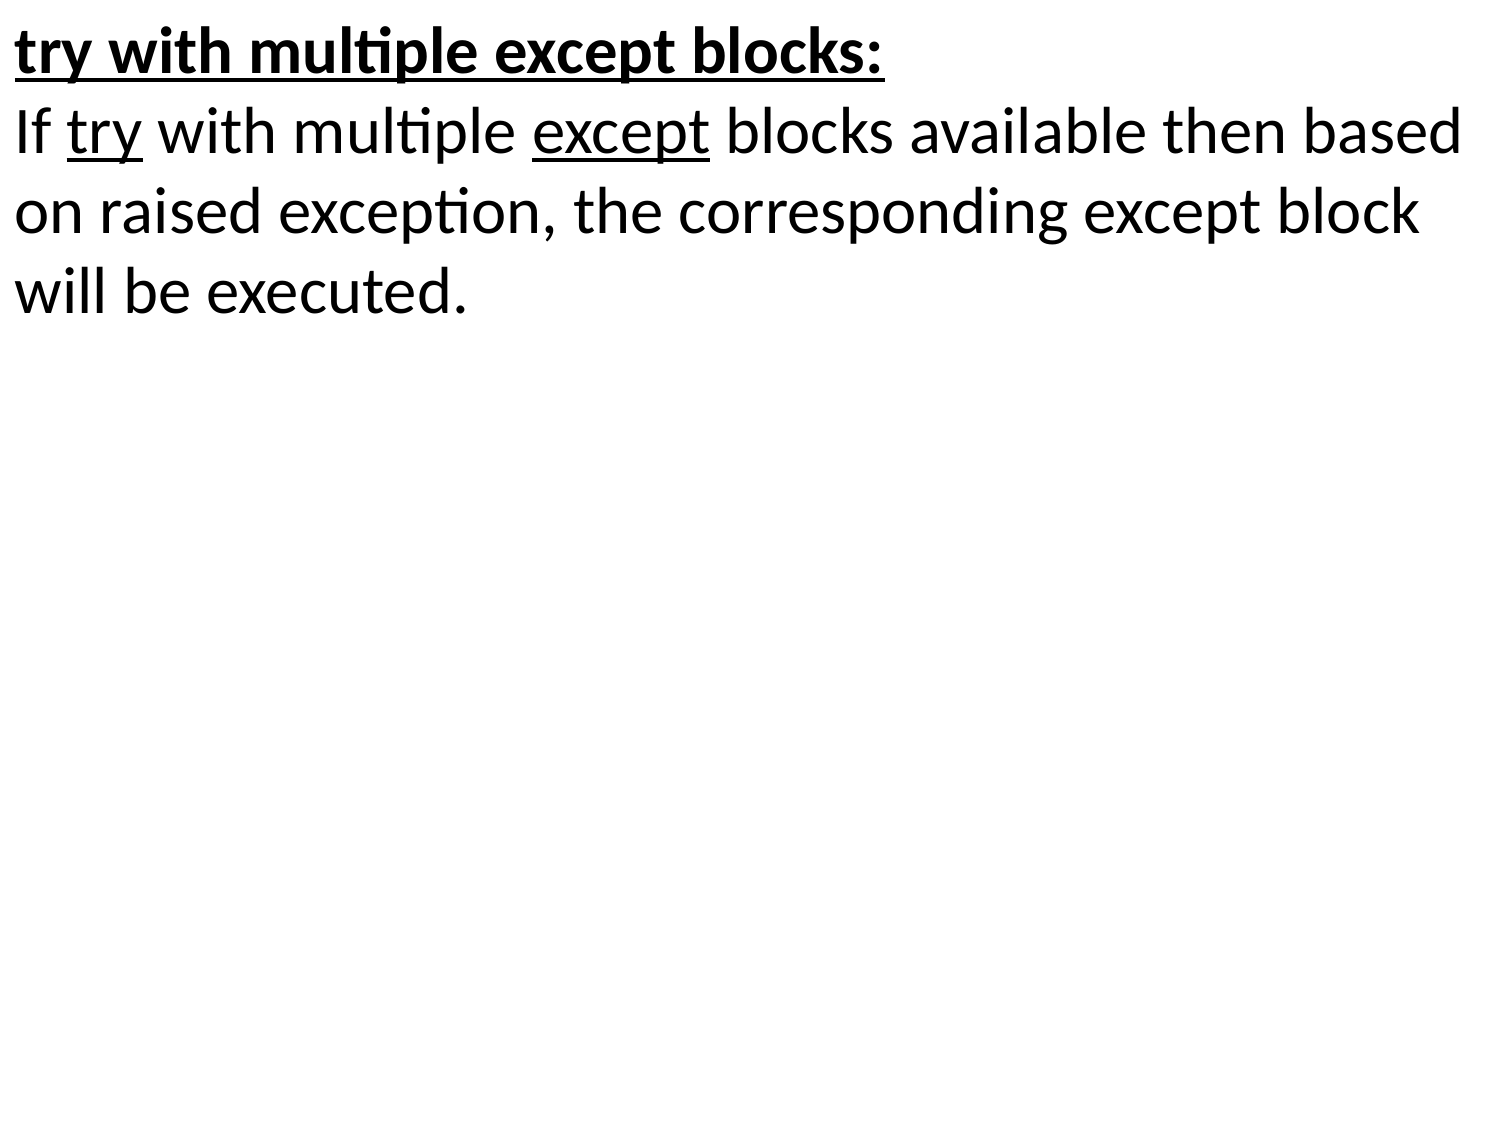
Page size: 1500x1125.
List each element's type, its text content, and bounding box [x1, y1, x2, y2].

text_box try with multiple except blocks: If try with multiple except blocks available then based on raised exception, the corresponding except block will be executed. [0, 0, 1500, 335]
